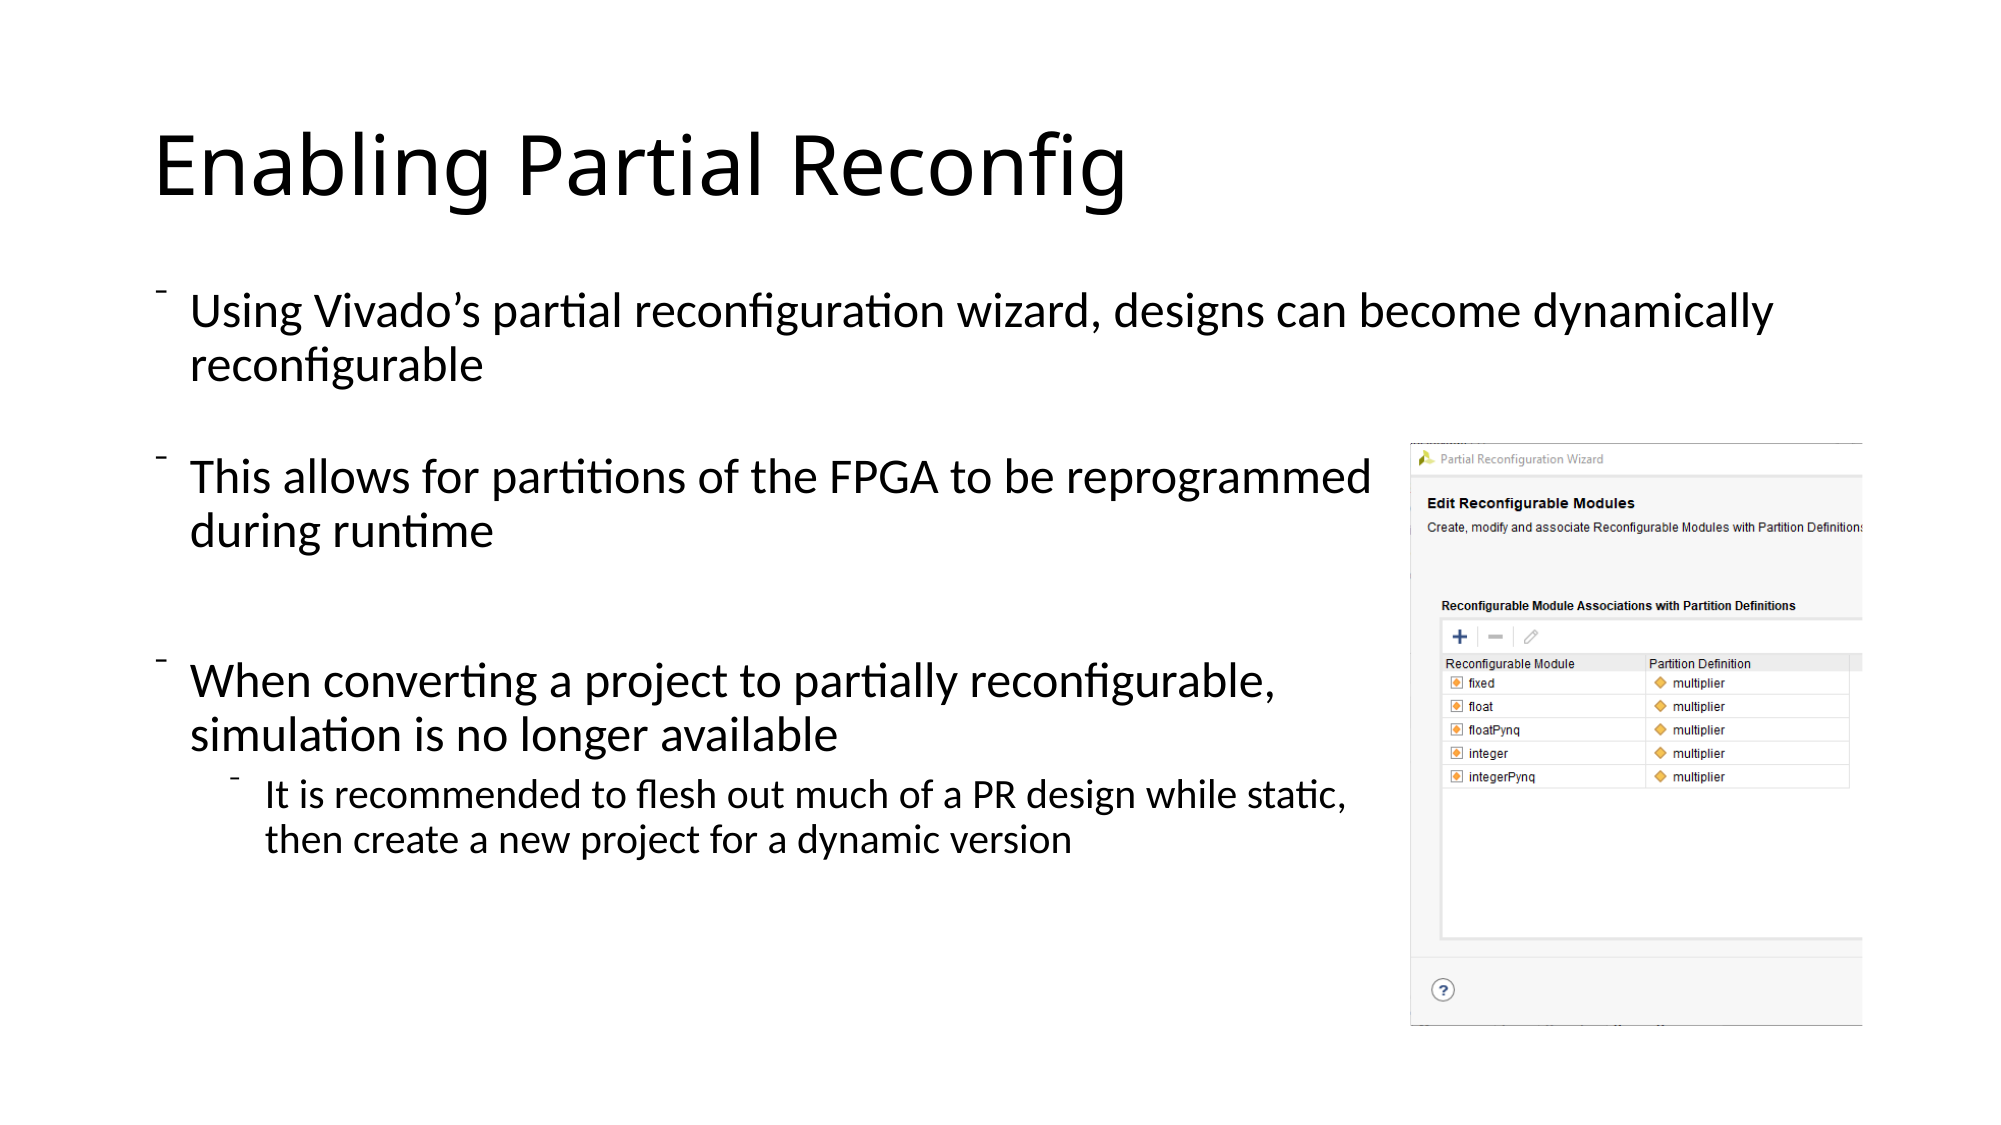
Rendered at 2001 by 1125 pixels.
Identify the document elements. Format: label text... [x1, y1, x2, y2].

text_box This allows for partitions of the FPGA to be reprogrammed during runtime When converting a project to partially reconfigurable, simulation is no longer available It is recommended to flesh out much of a PR design while static, then create a new project for a dynamic version [137, 443, 1411, 1065]
picture [1410, 443, 1863, 1026]
title Enabling Partial Reconfig [137, 59, 1963, 278]
list Using Vivado’s partial reconfiguration wizard, designs can become dynamically reconfigurable [137, 277, 1863, 443]
